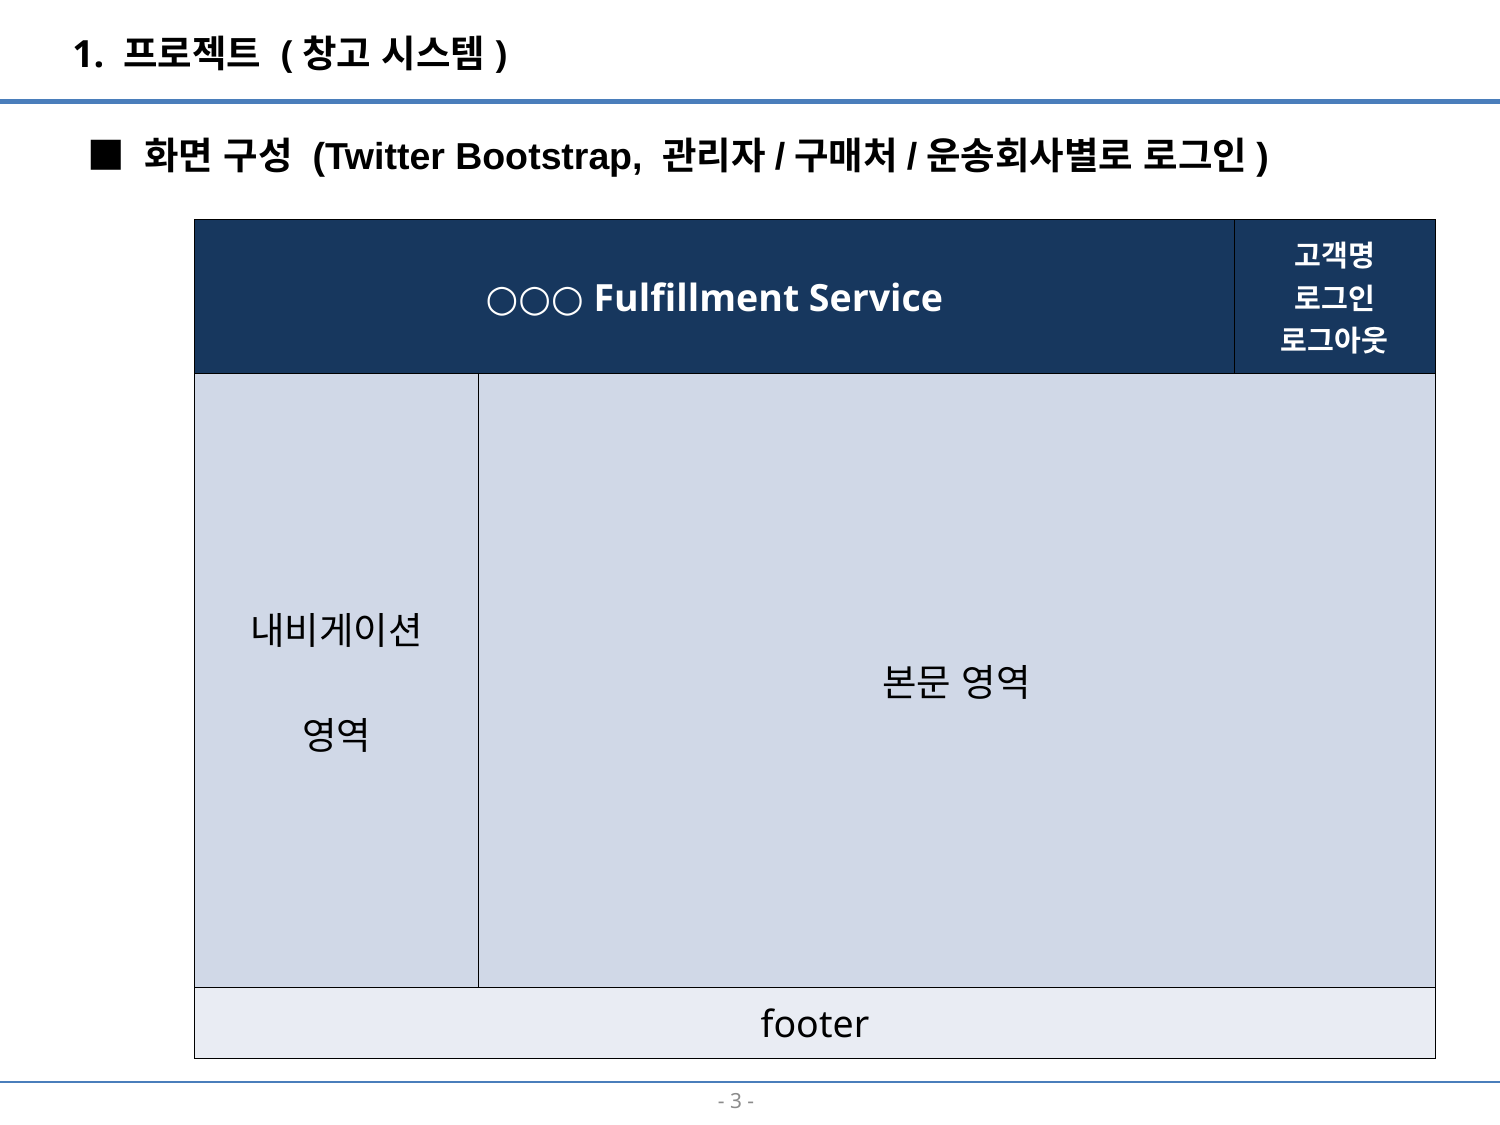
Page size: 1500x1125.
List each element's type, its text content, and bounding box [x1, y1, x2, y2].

table_cell footer [195, 988, 1435, 1058]
text_box 1. 프로젝트 (창고 시스템) [57, 22, 523, 82]
text_box ■ 화면 구성 (Twitter Bootstrap, 관리자/구매처/운송회사별로 로그인) [72, 101, 1284, 185]
table_header ○○○ Fulfillment Service [195, 220, 1234, 373]
table_header 고객명 로그인 로그아웃 [1235, 220, 1435, 373]
table_cell 내비게이션 영역 [195, 374, 478, 987]
table_cell 본문 영역 [479, 374, 1435, 987]
slide_number - 2 - [561, 1082, 911, 1122]
